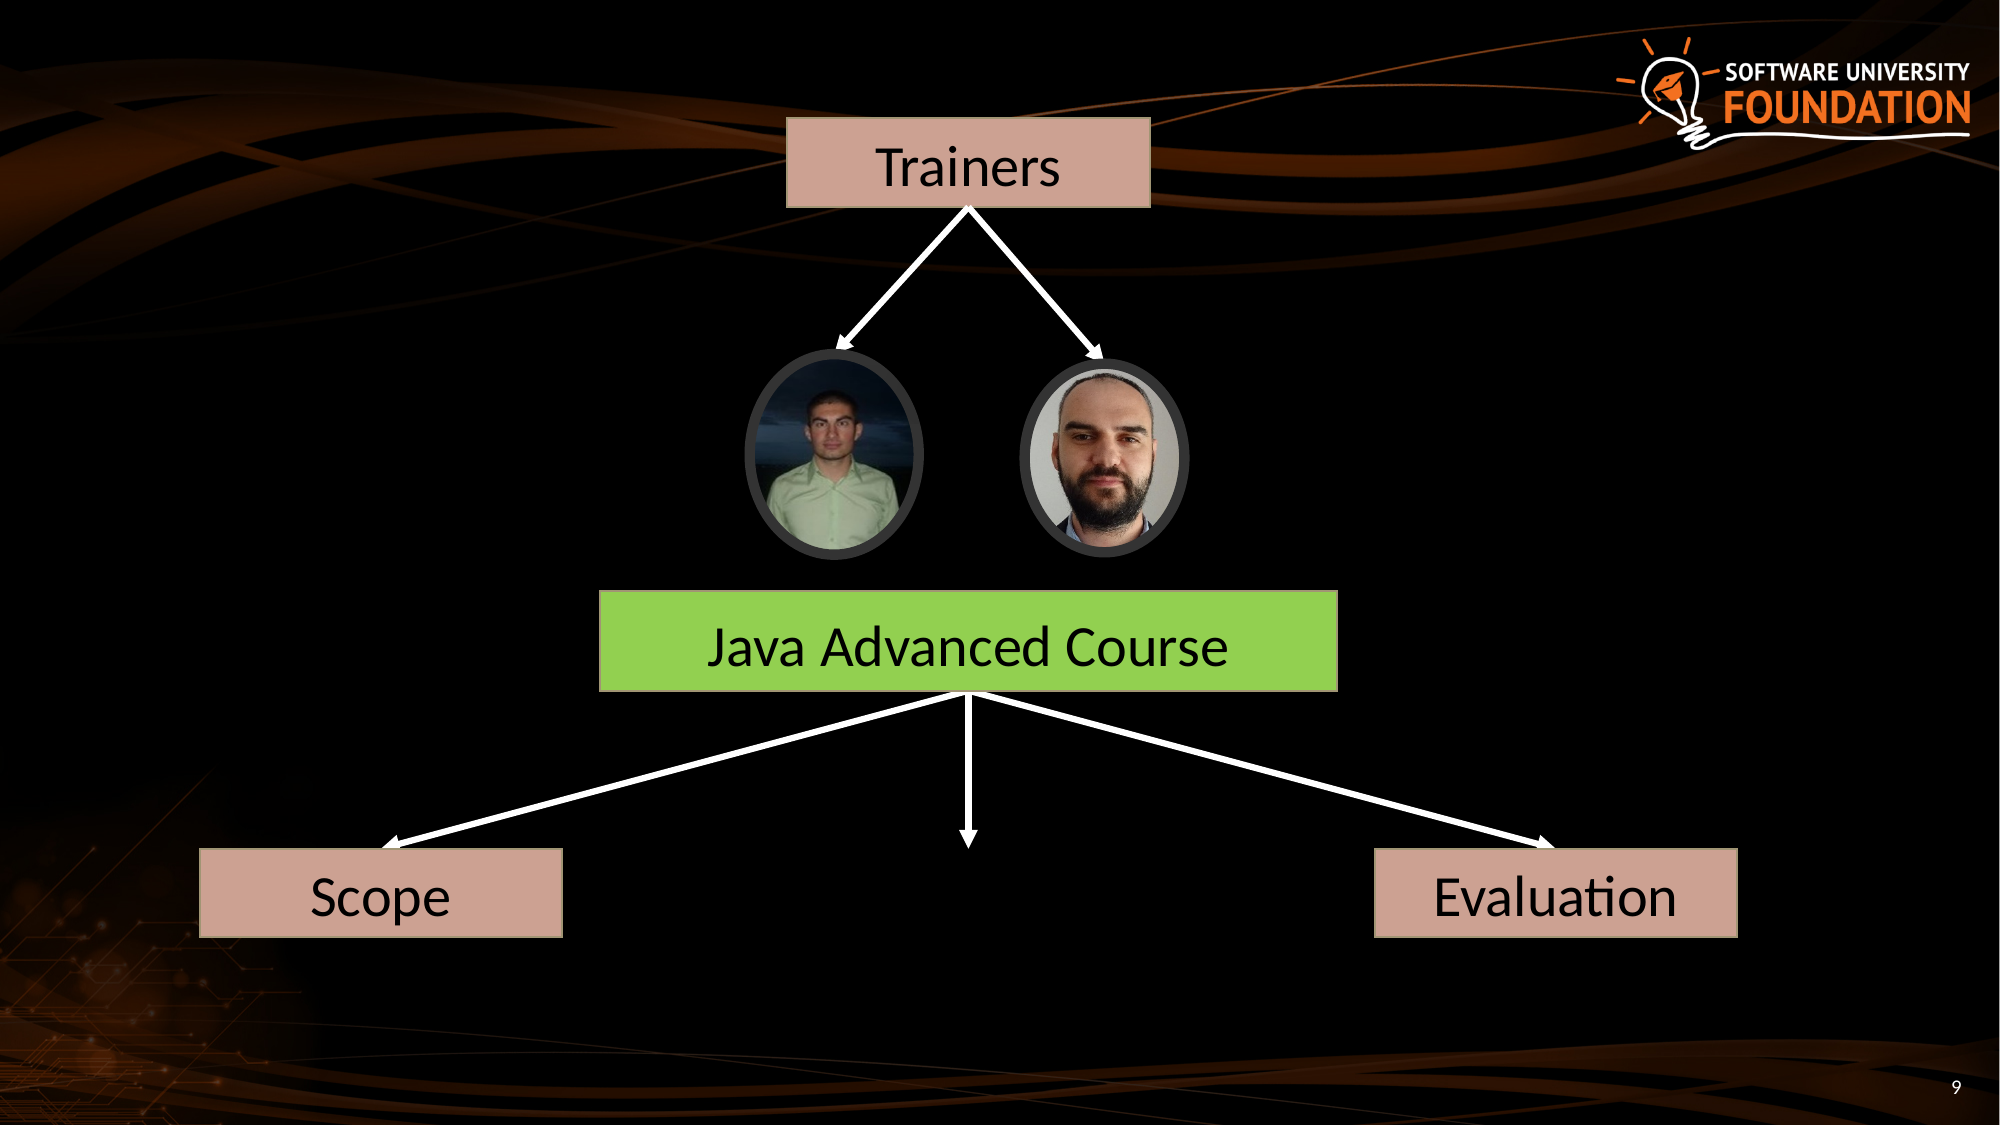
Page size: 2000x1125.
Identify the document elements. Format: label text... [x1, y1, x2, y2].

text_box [380, 690, 968, 849]
text_box Trainers [786, 117, 1151, 208]
text_box Evaluation [1374, 848, 1738, 938]
slide_number 9 [1897, 1070, 1968, 1103]
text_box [968, 207, 1105, 364]
text_box Java Advanced Course [599, 590, 1338, 690]
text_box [834, 206, 969, 355]
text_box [968, 690, 1556, 849]
picture [0, 0, 2000, 1125]
text_box Scope [199, 848, 563, 938]
